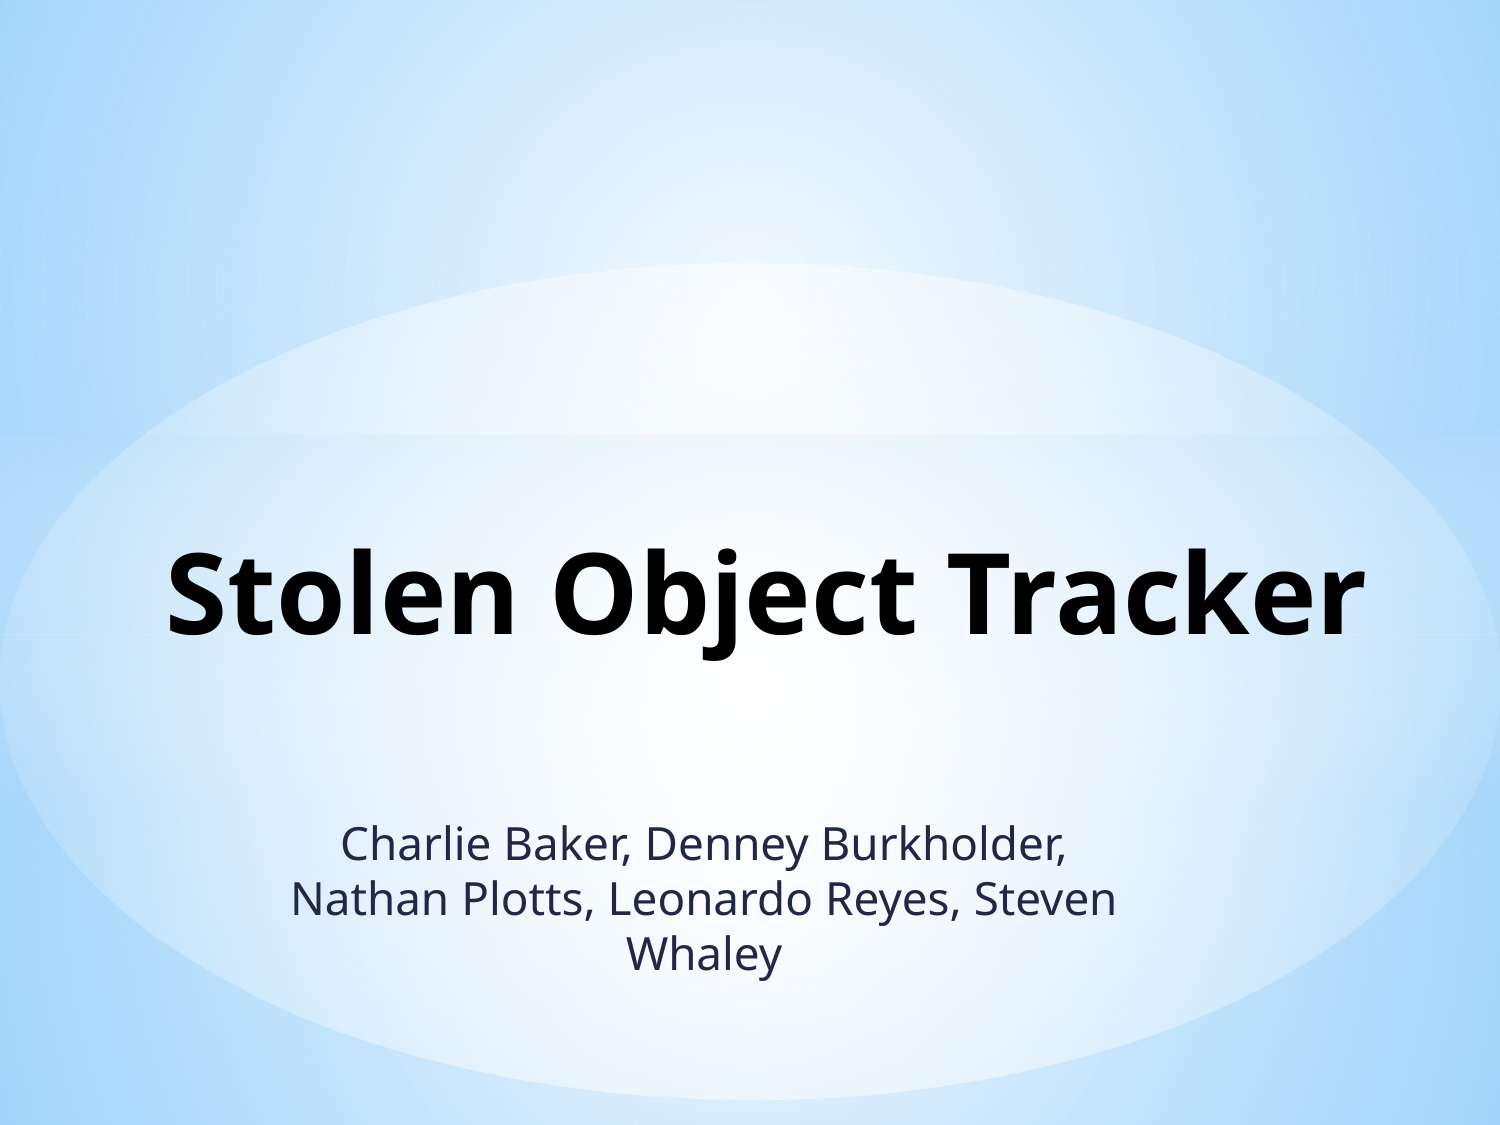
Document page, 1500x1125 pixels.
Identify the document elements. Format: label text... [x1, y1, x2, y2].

title Stolen Object Tracker [104, 514, 1401, 809]
subtitle Charlie Baker, Denney Burkholder, Nathan Plotts, Leonardo Reyes, Steven Whaley [241, 809, 1167, 953]
